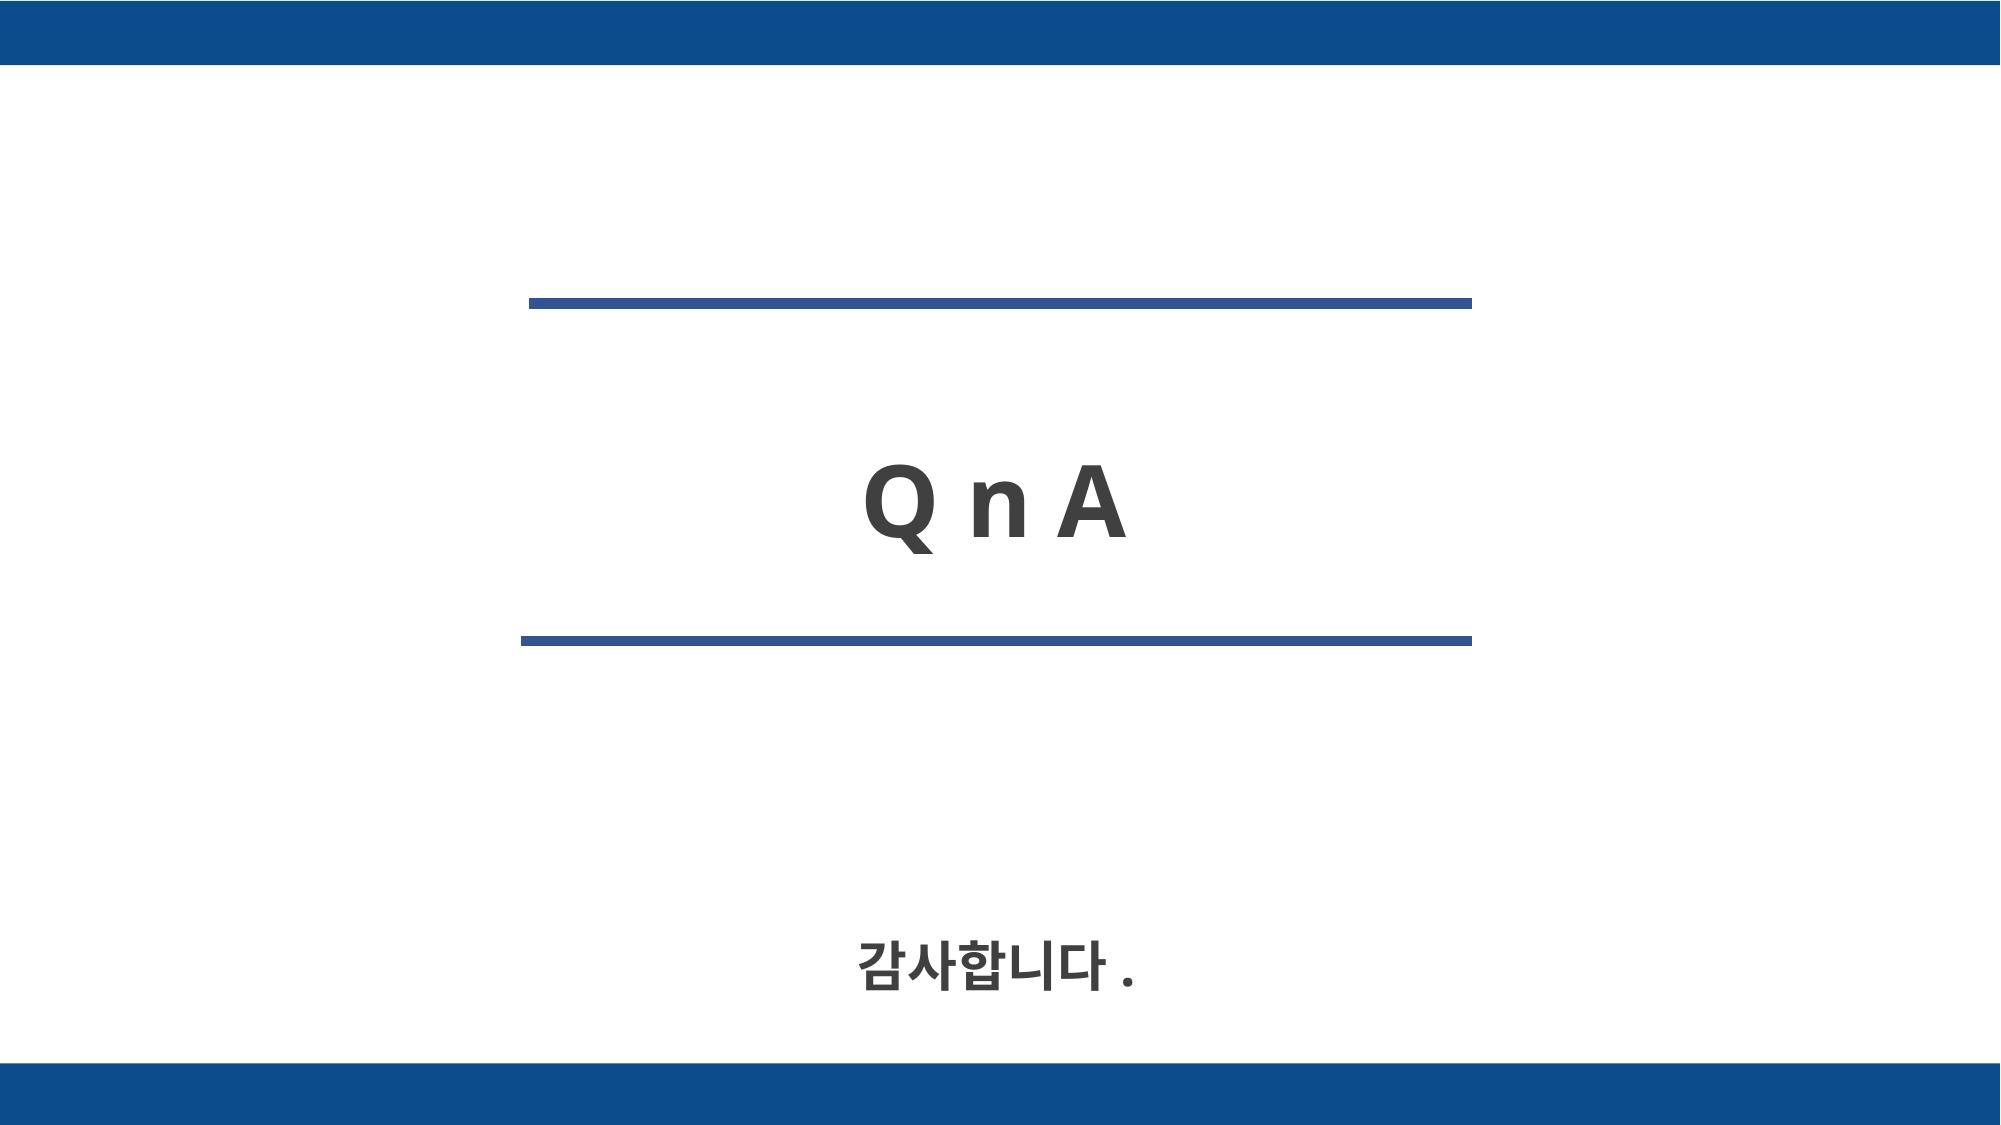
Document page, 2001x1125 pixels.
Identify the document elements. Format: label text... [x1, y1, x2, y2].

text_box Q n A [845, 370, 1142, 565]
text_box [0, 1062, 2000, 1125]
text_box 감사합니다. [842, 892, 1151, 1005]
text_box [0, 0, 2000, 66]
